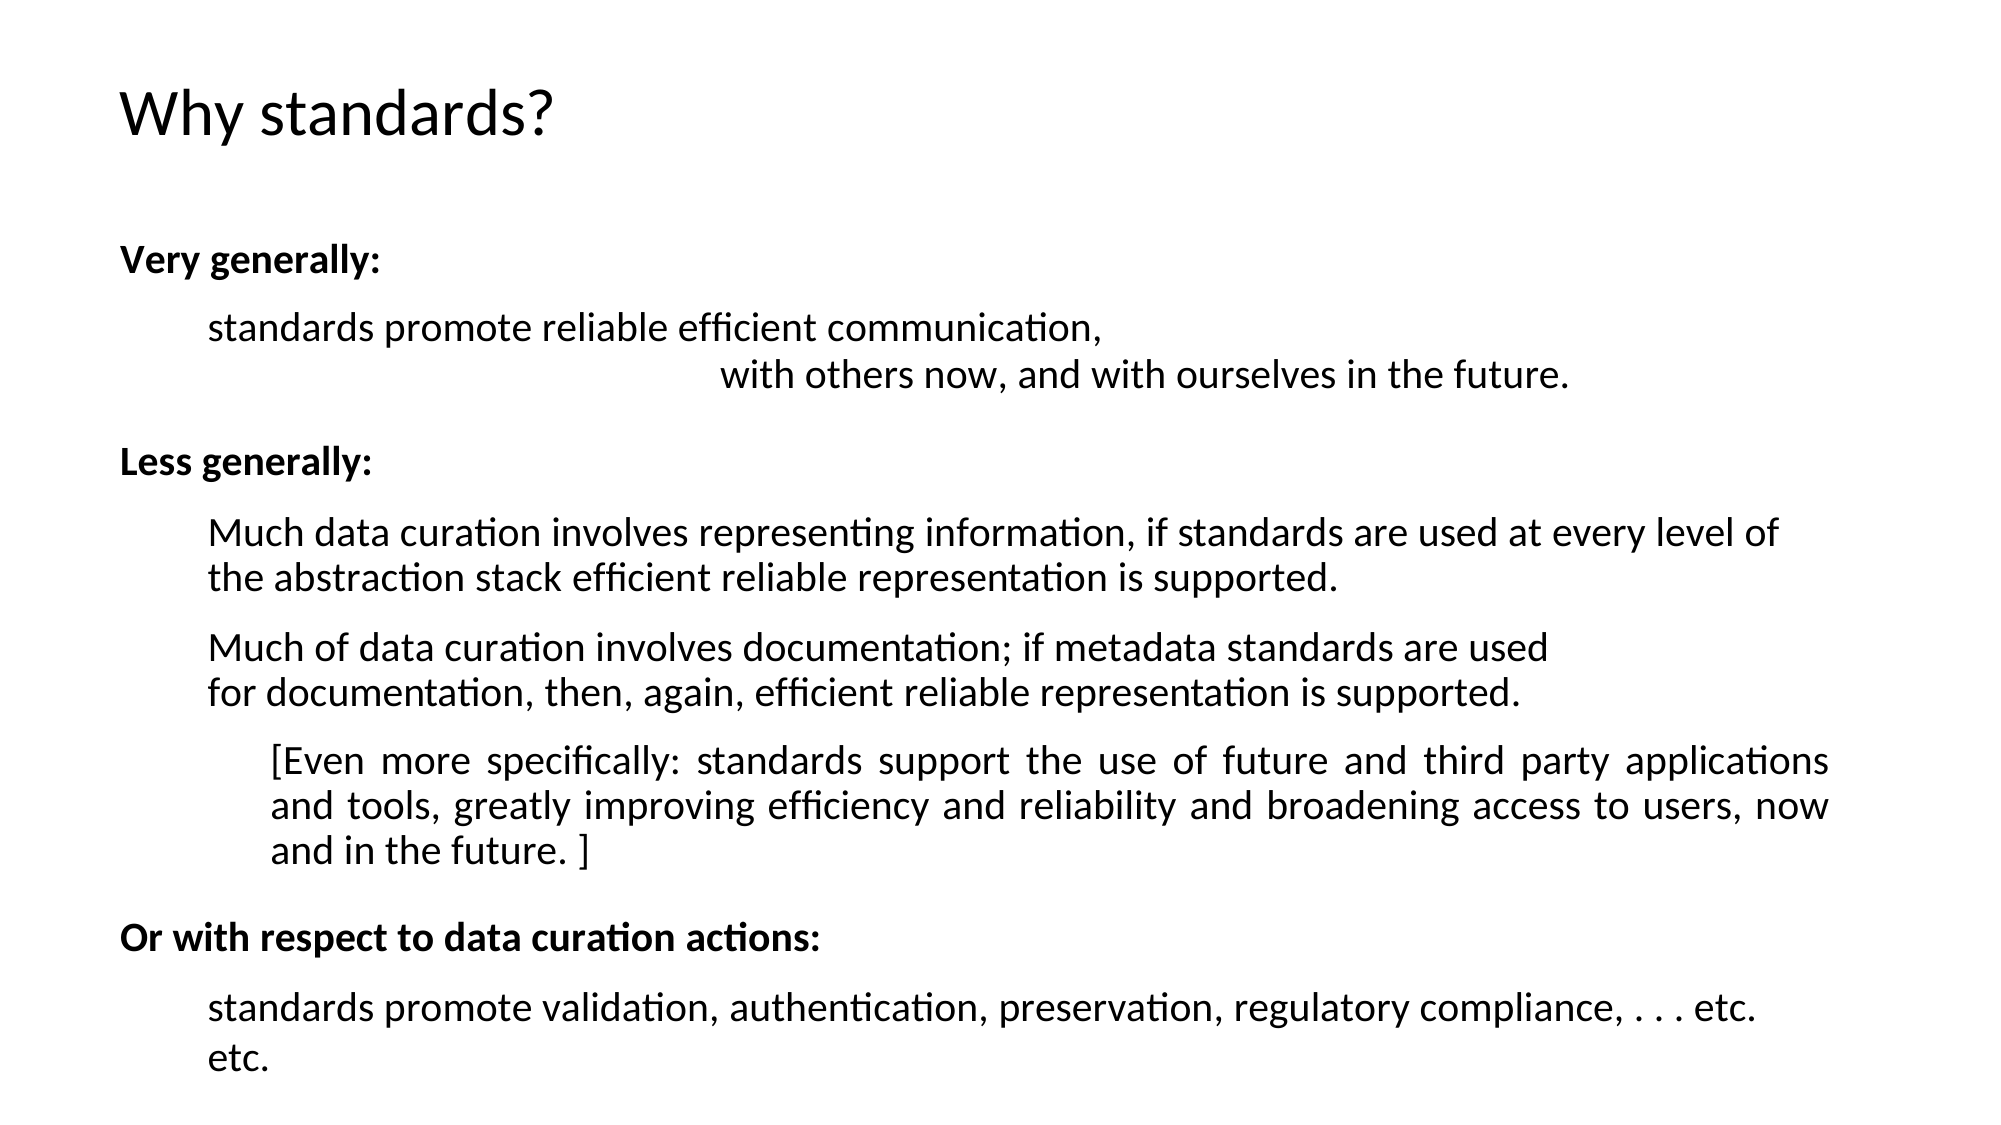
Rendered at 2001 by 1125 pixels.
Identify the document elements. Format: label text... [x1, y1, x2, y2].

text_box Very generally: standards promote reliable efficient communication, with others now, and with ourselves in the future. Less generally: Much data curation involves representing information, if standards are used at every level of the abstraction stack efficient reliable representation is supported. Much of data curation involves documentation; if metadata standards are used for documentation, then, again, efficient reliable representation is supported. [Even more specifically: standards support the use of future and third party applications and tools, greatly improving efficiency and reliability and broadening access to users, now and in the future. ] Or with respect to data curation actions: standards promote validation, authentication, preservation, regulatory compliance, . . . etc. etc. [117, 232, 1837, 1081]
title Why standards? [60, 50, 1940, 257]
